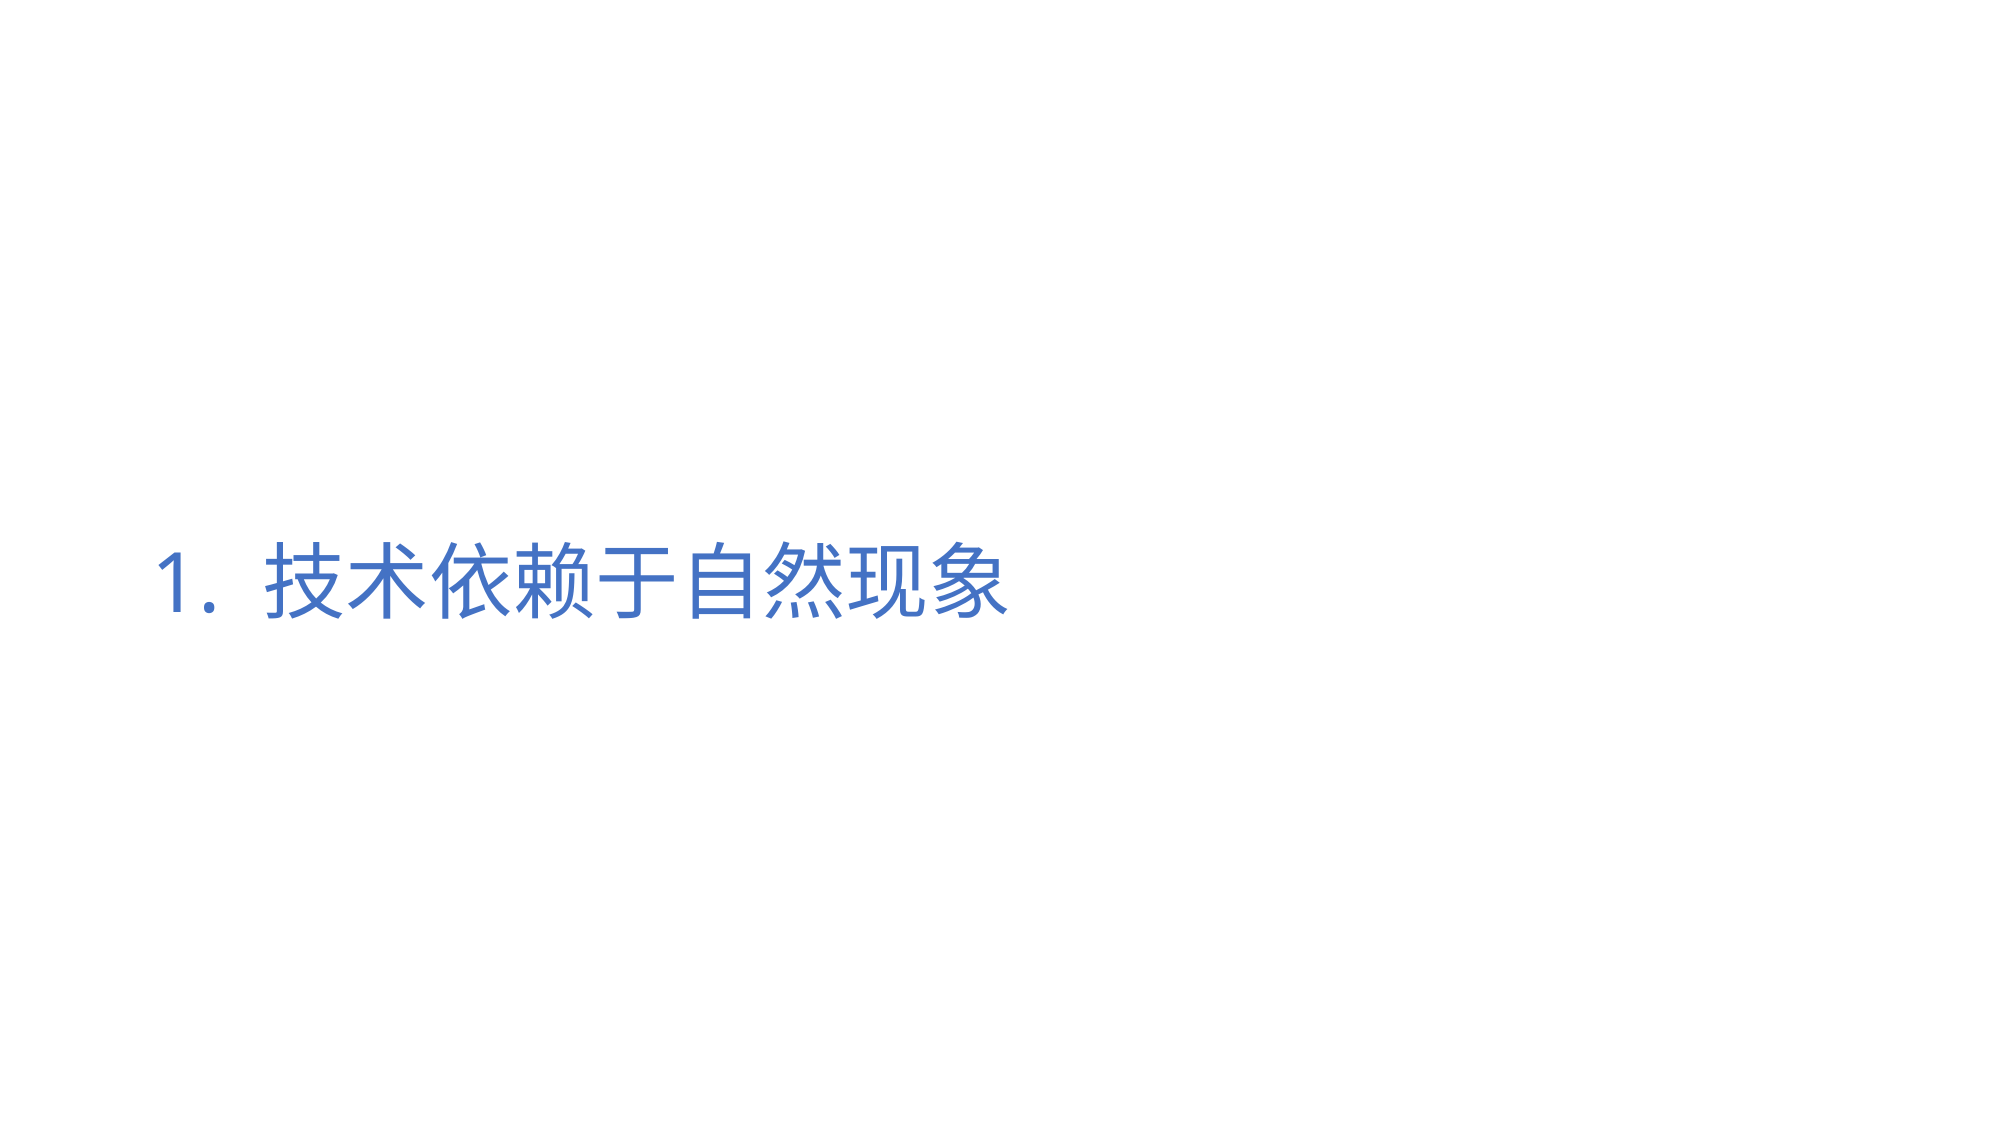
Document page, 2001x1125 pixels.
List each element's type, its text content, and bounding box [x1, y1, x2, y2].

title 1. 技术依赖于自然现象 [136, 280, 1862, 639]
